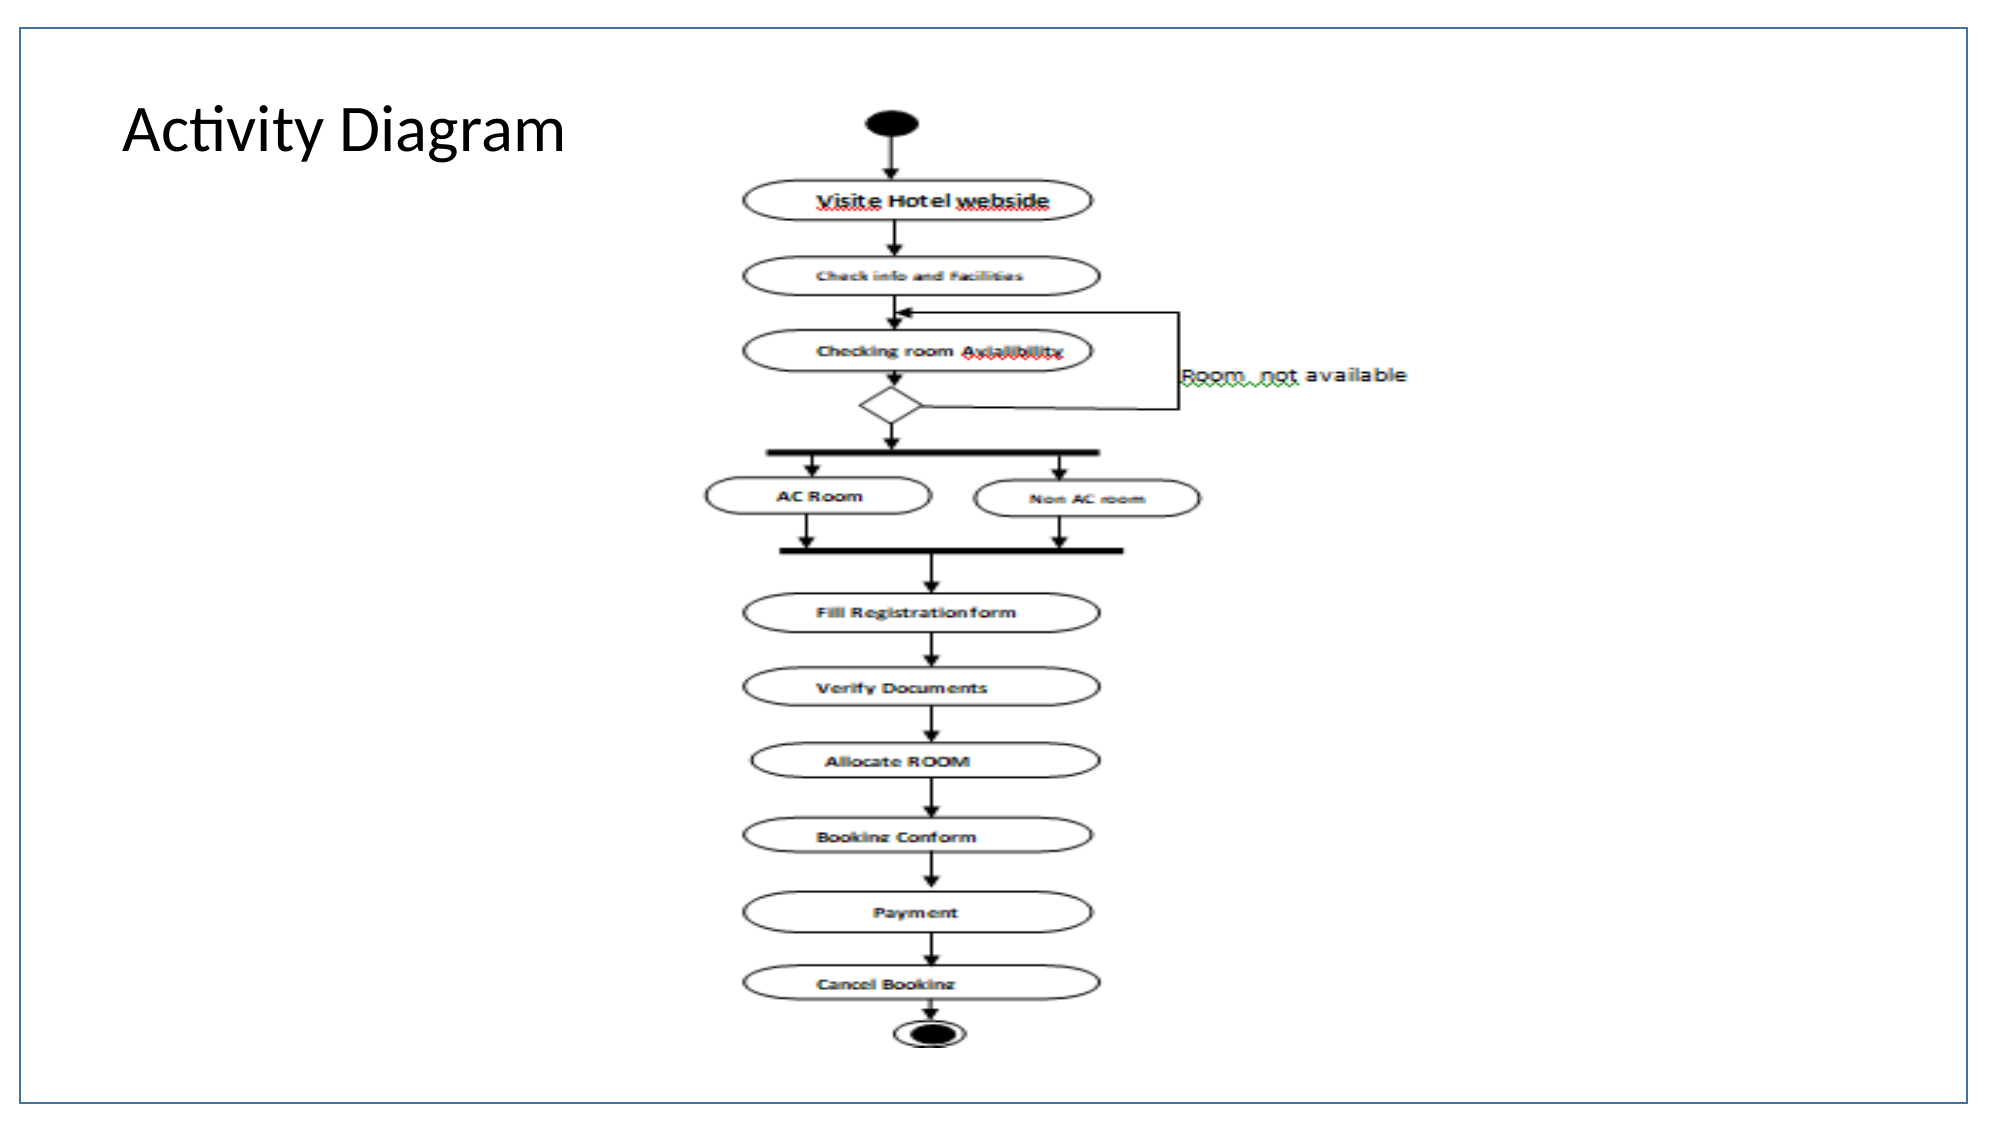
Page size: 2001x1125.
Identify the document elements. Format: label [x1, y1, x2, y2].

text_box [19, 27, 1968, 1104]
picture [661, 99, 1414, 1048]
